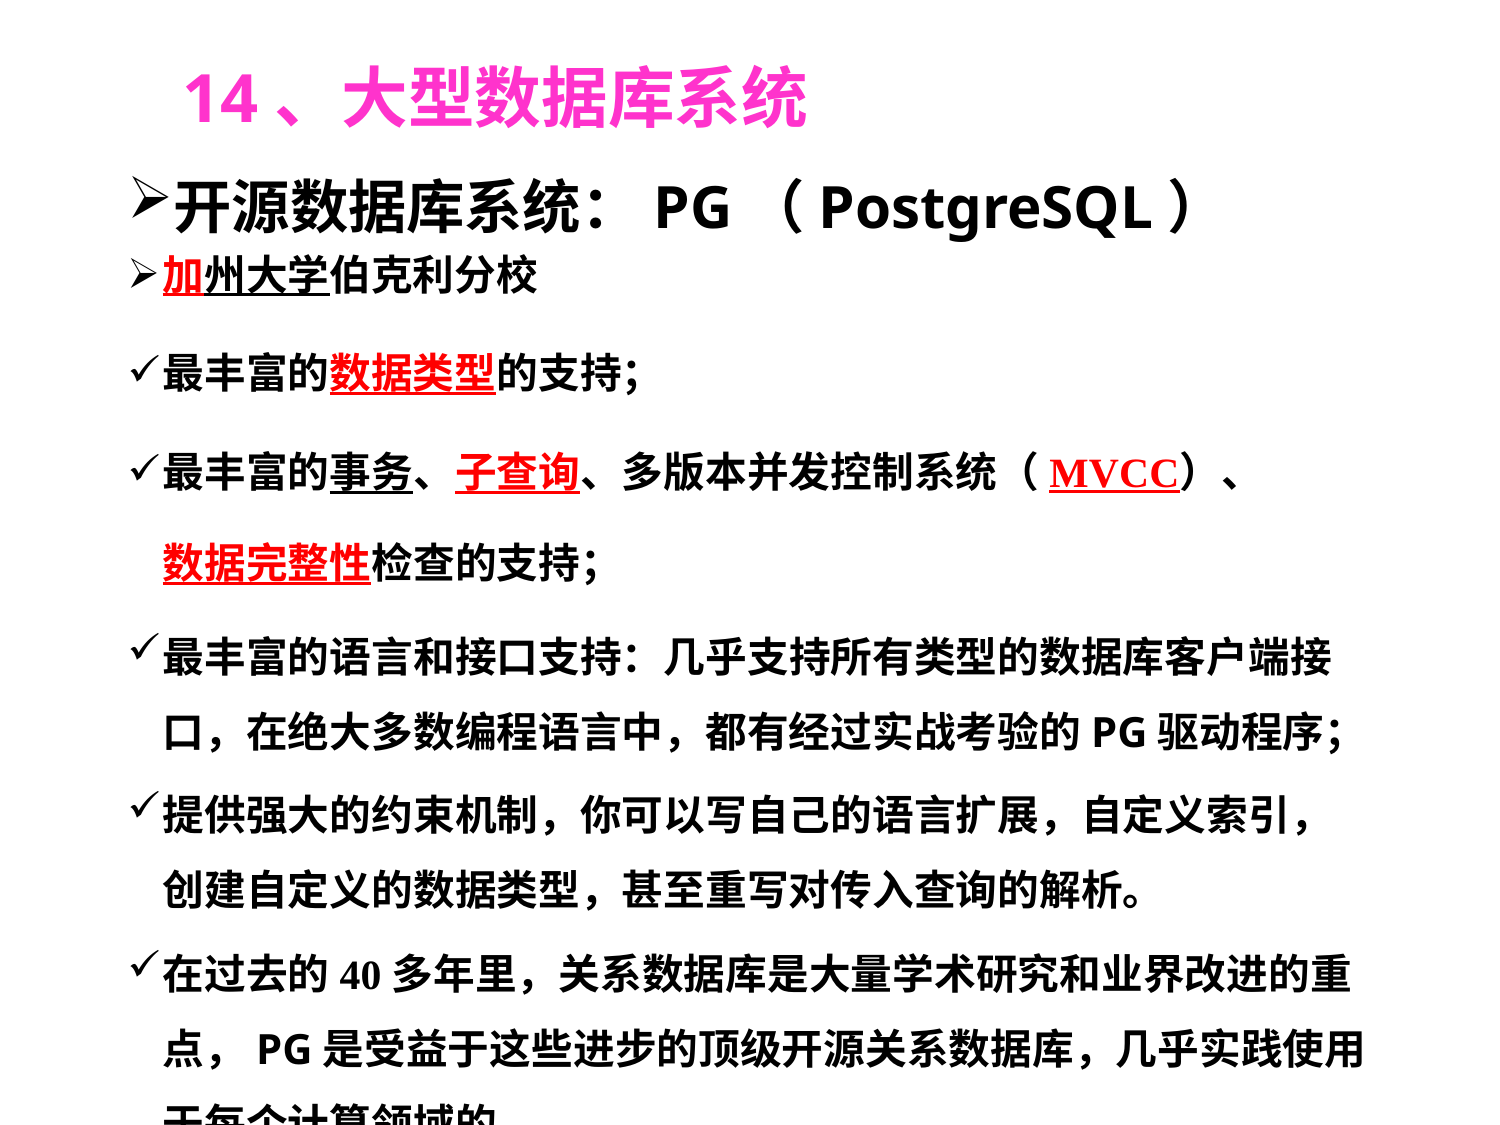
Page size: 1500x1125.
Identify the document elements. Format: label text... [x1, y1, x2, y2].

text_box 开源数据库系统：PG（PostgreSQL） 加州大学伯克利分校 最丰富的数据类型的支持； 最丰富的事务、子查询、多版本并发控制系统（MVCC）、数据完整性检查的支持； 最丰富的语言和接口支持：几乎支持所有类型的数据库客户端接口，在绝大多数编程语言中，都有经过实战考验的PG驱动程序； 提供强大的约束机制，你可以写自己的语言扩展，自定义索引，创建自定义的数据类型，甚至重写对传入查询的解析。 在过去的40多年里，关系数据库是大量学术研究和业界改进的重点，PG是受益于这些进步的顶级开源关系数据库，几乎实践使用于每个计算领域的。 [112, 162, 1388, 1025]
text_box 14、大型数据库系统 [112, 24, 1388, 148]
